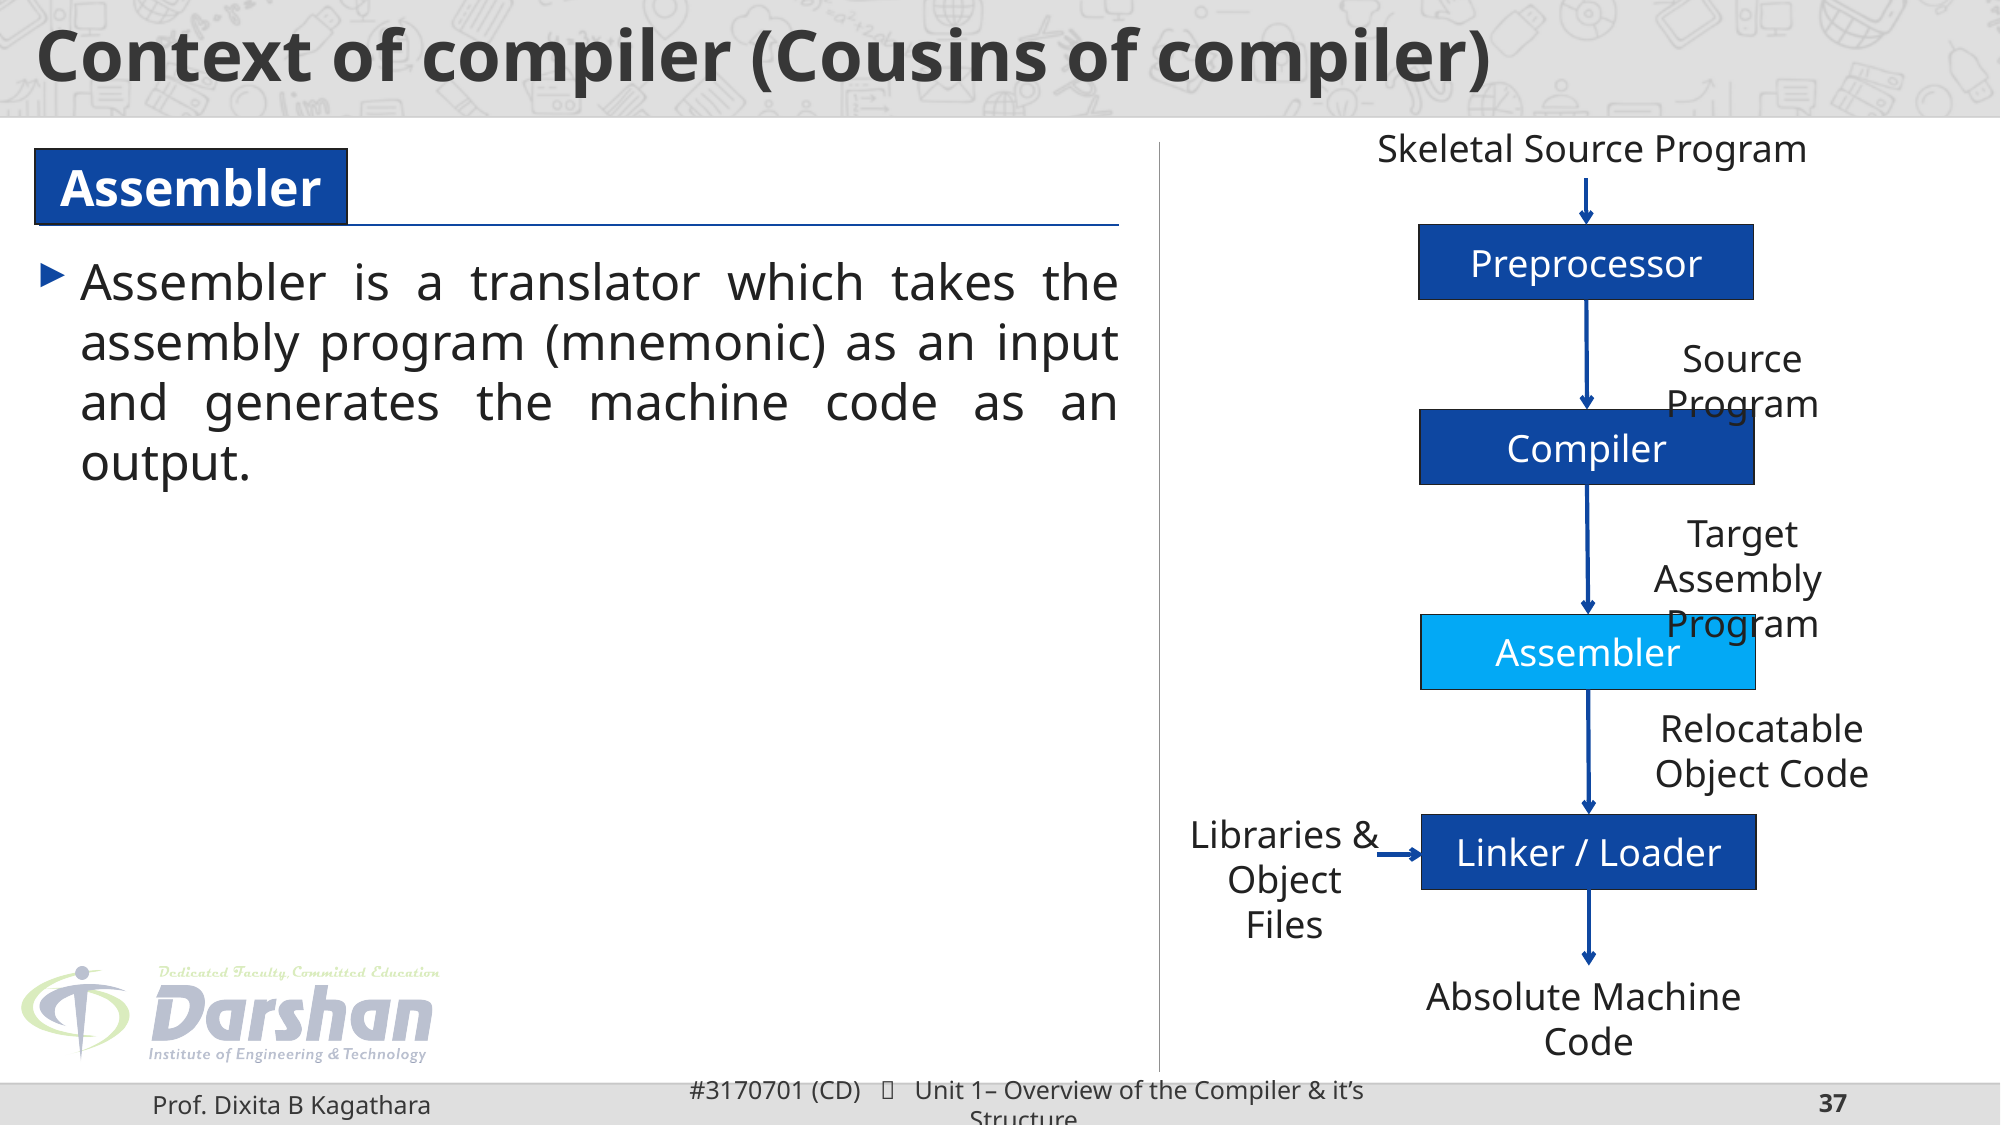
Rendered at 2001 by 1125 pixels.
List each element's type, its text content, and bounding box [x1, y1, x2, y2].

text_box Relocatable Object Code [1595, 698, 1929, 803]
text_box Assembler [34, 148, 348, 225]
text_box Absolute Machine Code [1384, 965, 1794, 1071]
text_box Libraries & Object Files [1172, 804, 1397, 954]
text_box Linker / Loader [1421, 814, 1757, 890]
list [21, 141, 1136, 243]
text_box Source Program [1607, 327, 1878, 433]
text_box Preprocessor [1419, 224, 1754, 300]
text_box Target Assembly Program [1595, 502, 1891, 653]
text_box Assembler is a translator which takes the assembly program (mnemonic) as an input and generates the machine code as an output. [21, 243, 1136, 1072]
title Context of compiler (Cousins of compiler) [0, 0, 2000, 117]
text_box Assembler [1420, 614, 1756, 690]
text_box Compiler [1419, 409, 1755, 485]
text_box Skeletal Source Program [1302, 117, 1883, 178]
